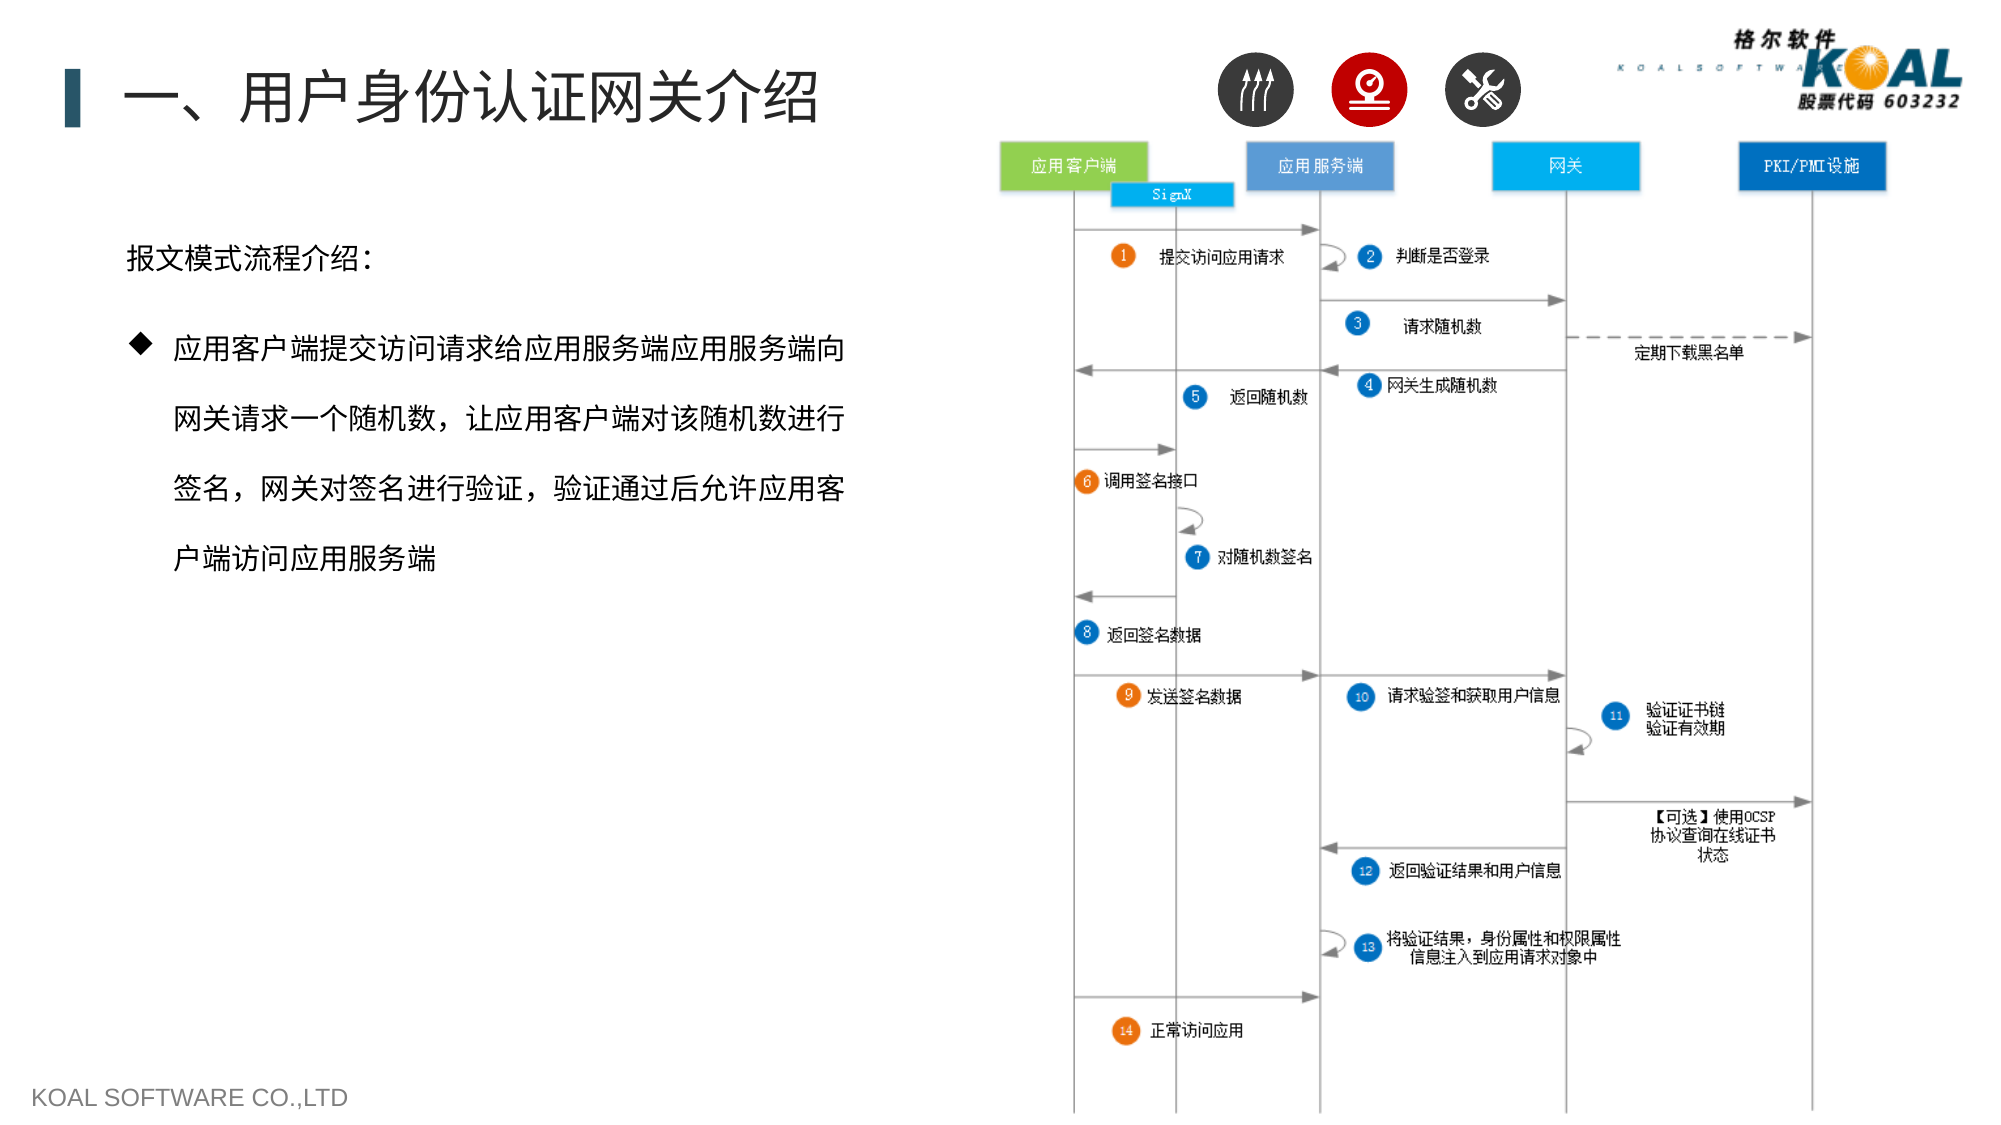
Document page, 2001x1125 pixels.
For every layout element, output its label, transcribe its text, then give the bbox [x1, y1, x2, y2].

list 一、用户身份认证网关介绍 [107, 60, 1130, 143]
picture [994, 138, 1894, 1115]
text_box 报文模式流程介绍： 应用客户端提交访问请求给应用服务端应用服务端向网关请求一个随机数，让应用客户端对该随机数进行签名，网关对签名进行验证，验证通过后允许应用客户端访问应用服务端 [64, 197, 884, 1023]
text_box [1217, 52, 1521, 127]
picture [1594, 0, 2000, 134]
